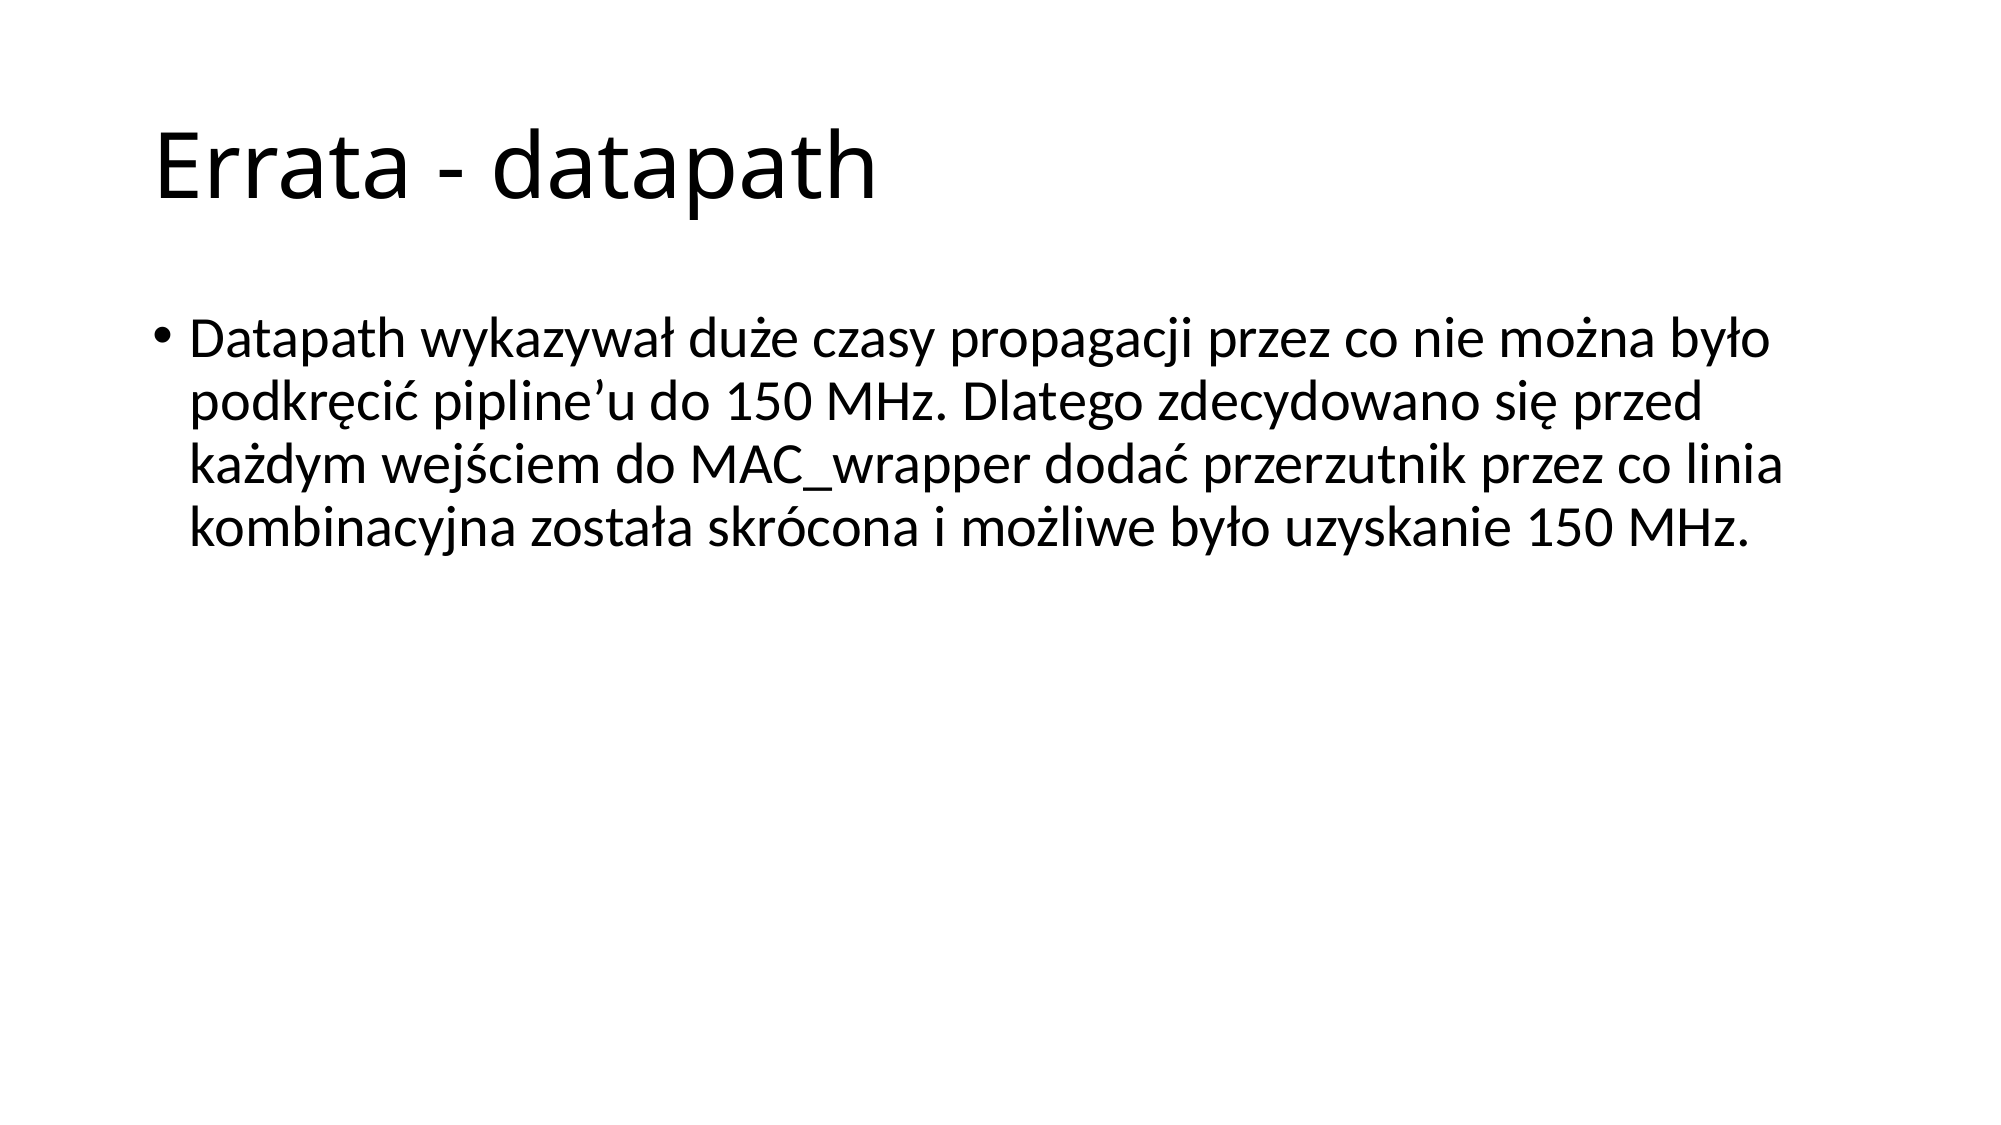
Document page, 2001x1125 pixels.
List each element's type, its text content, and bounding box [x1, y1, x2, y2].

list Datapath wykazywał duże czasy propagacji przez co nie można było podkręcić pipline’u do 150 MHz. Dlatego zdecydowano się przed każdym wejściem do MAC_wrapper dodać przerzutnik przez co linia kombinacyjna została skrócona i możliwe było uzyskanie 150 MHz. [137, 299, 1863, 1014]
title Errata - datapath [137, 59, 1863, 278]
